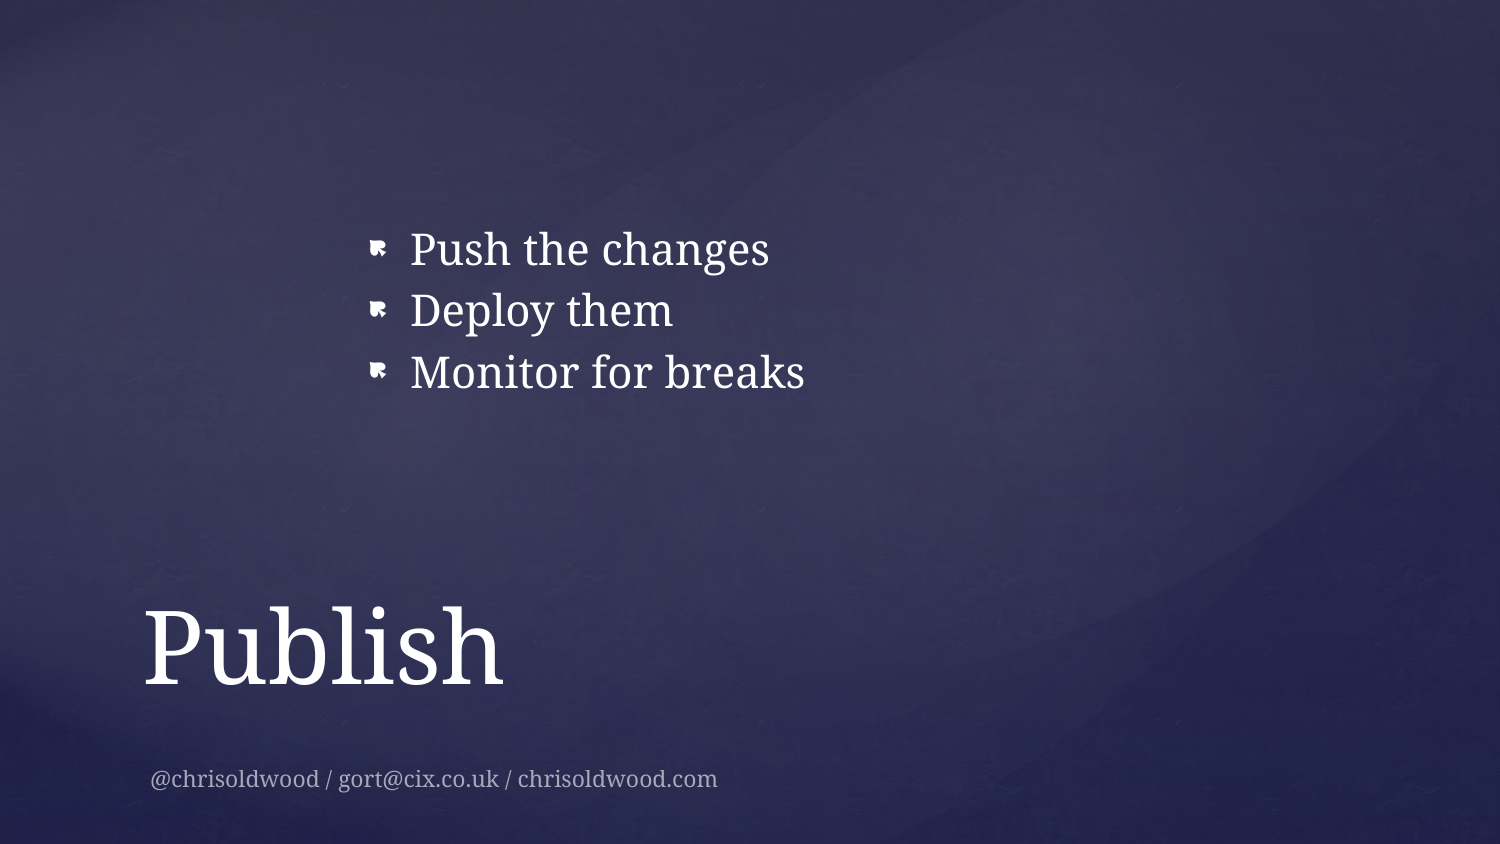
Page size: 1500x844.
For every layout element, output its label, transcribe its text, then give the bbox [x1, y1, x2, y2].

list Push the changes Deploy them Monitor for breaks [350, 84, 1350, 535]
title Publish [127, 600, 1365, 713]
footer @chrisoldwood / gort@cix.co.uk / chrisoldwood.com [135, 757, 885, 803]
